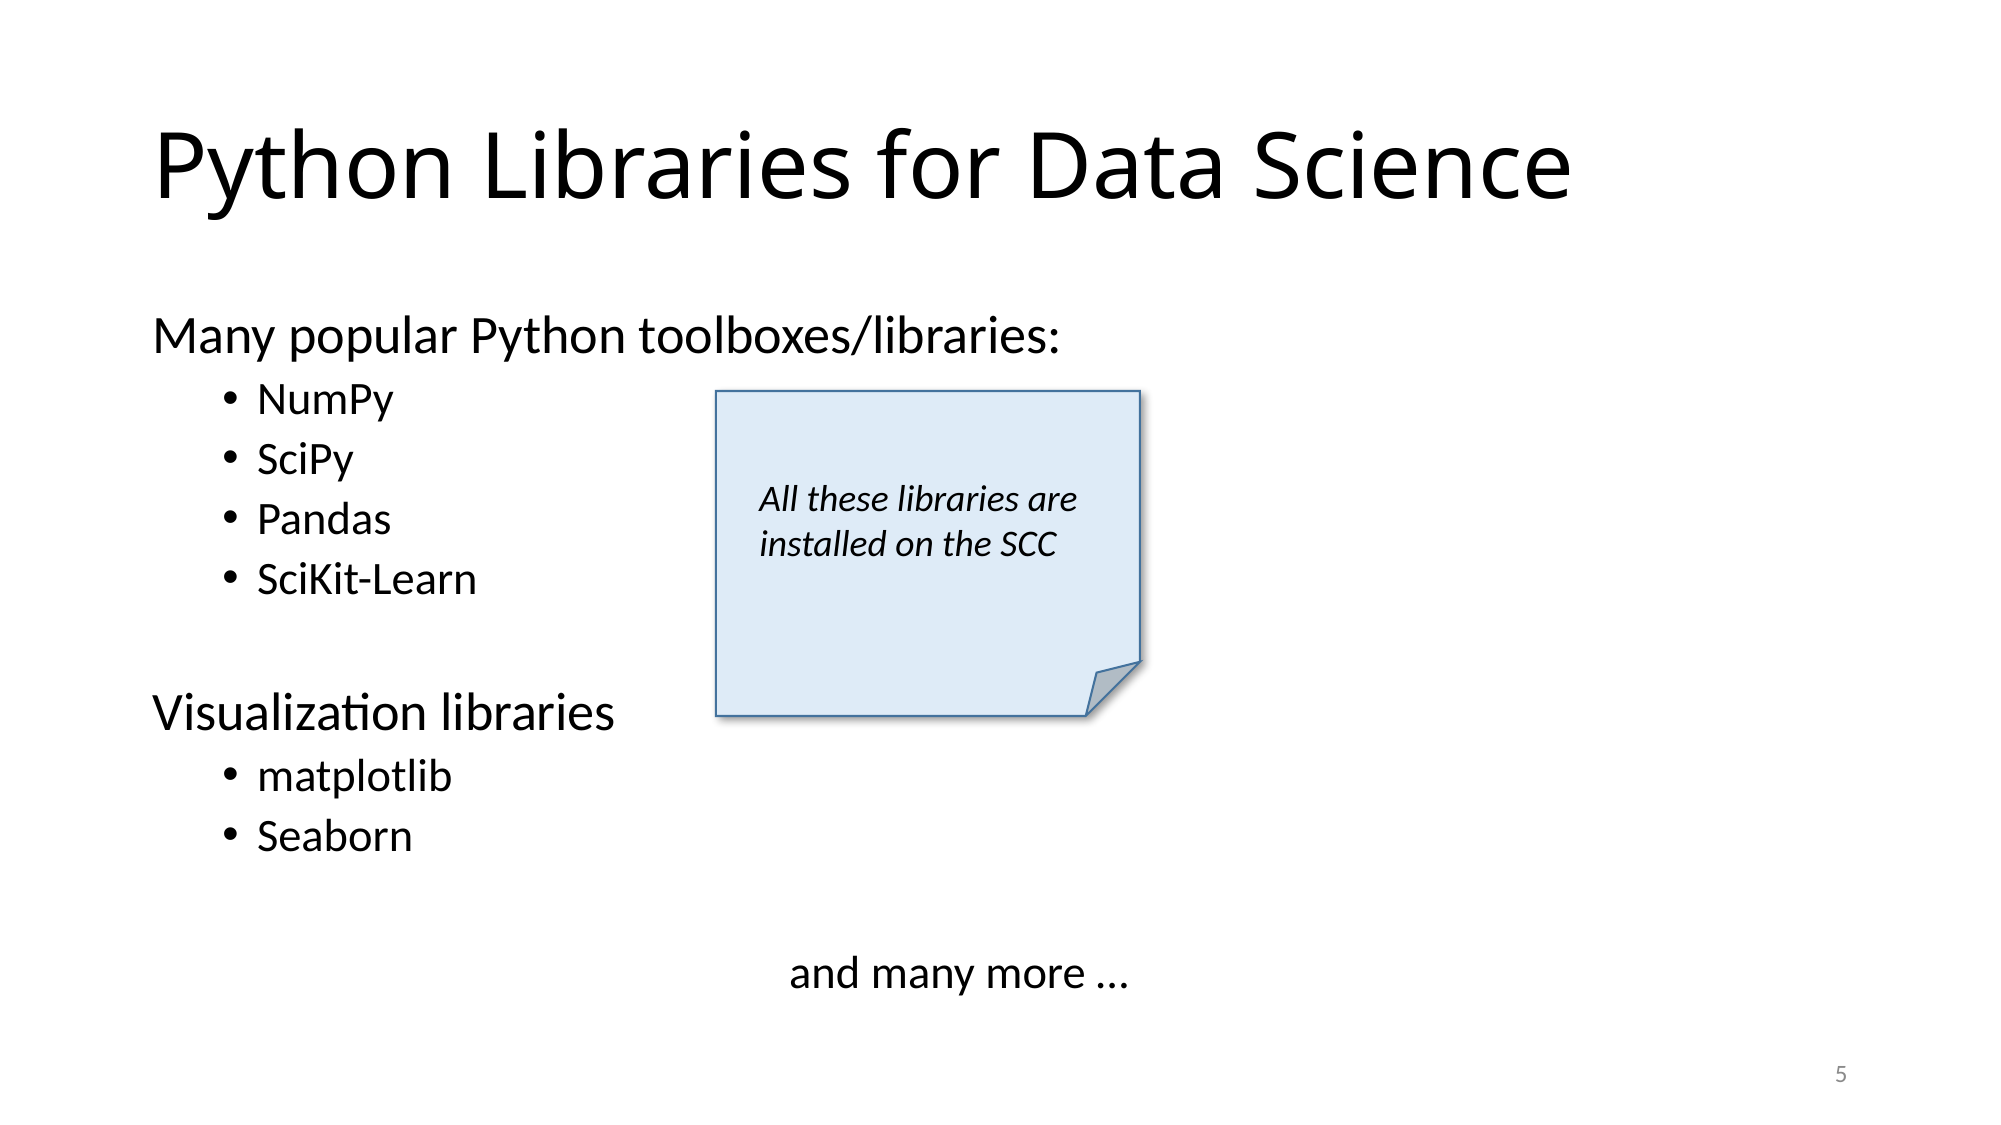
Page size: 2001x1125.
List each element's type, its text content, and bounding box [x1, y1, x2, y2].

text_box All these libraries are installed on the SCC [744, 466, 1112, 572]
slide_number 5 [1412, 1042, 1863, 1103]
text_box [714, 389, 1144, 718]
title Python Libraries for Data Science [137, 59, 1863, 278]
list Many popular Python toolboxes/libraries: NumPy SciPy Pandas SciKit-Learn Visualization libraries matplotlib Seaborn and many more … [137, 299, 1863, 1014]
